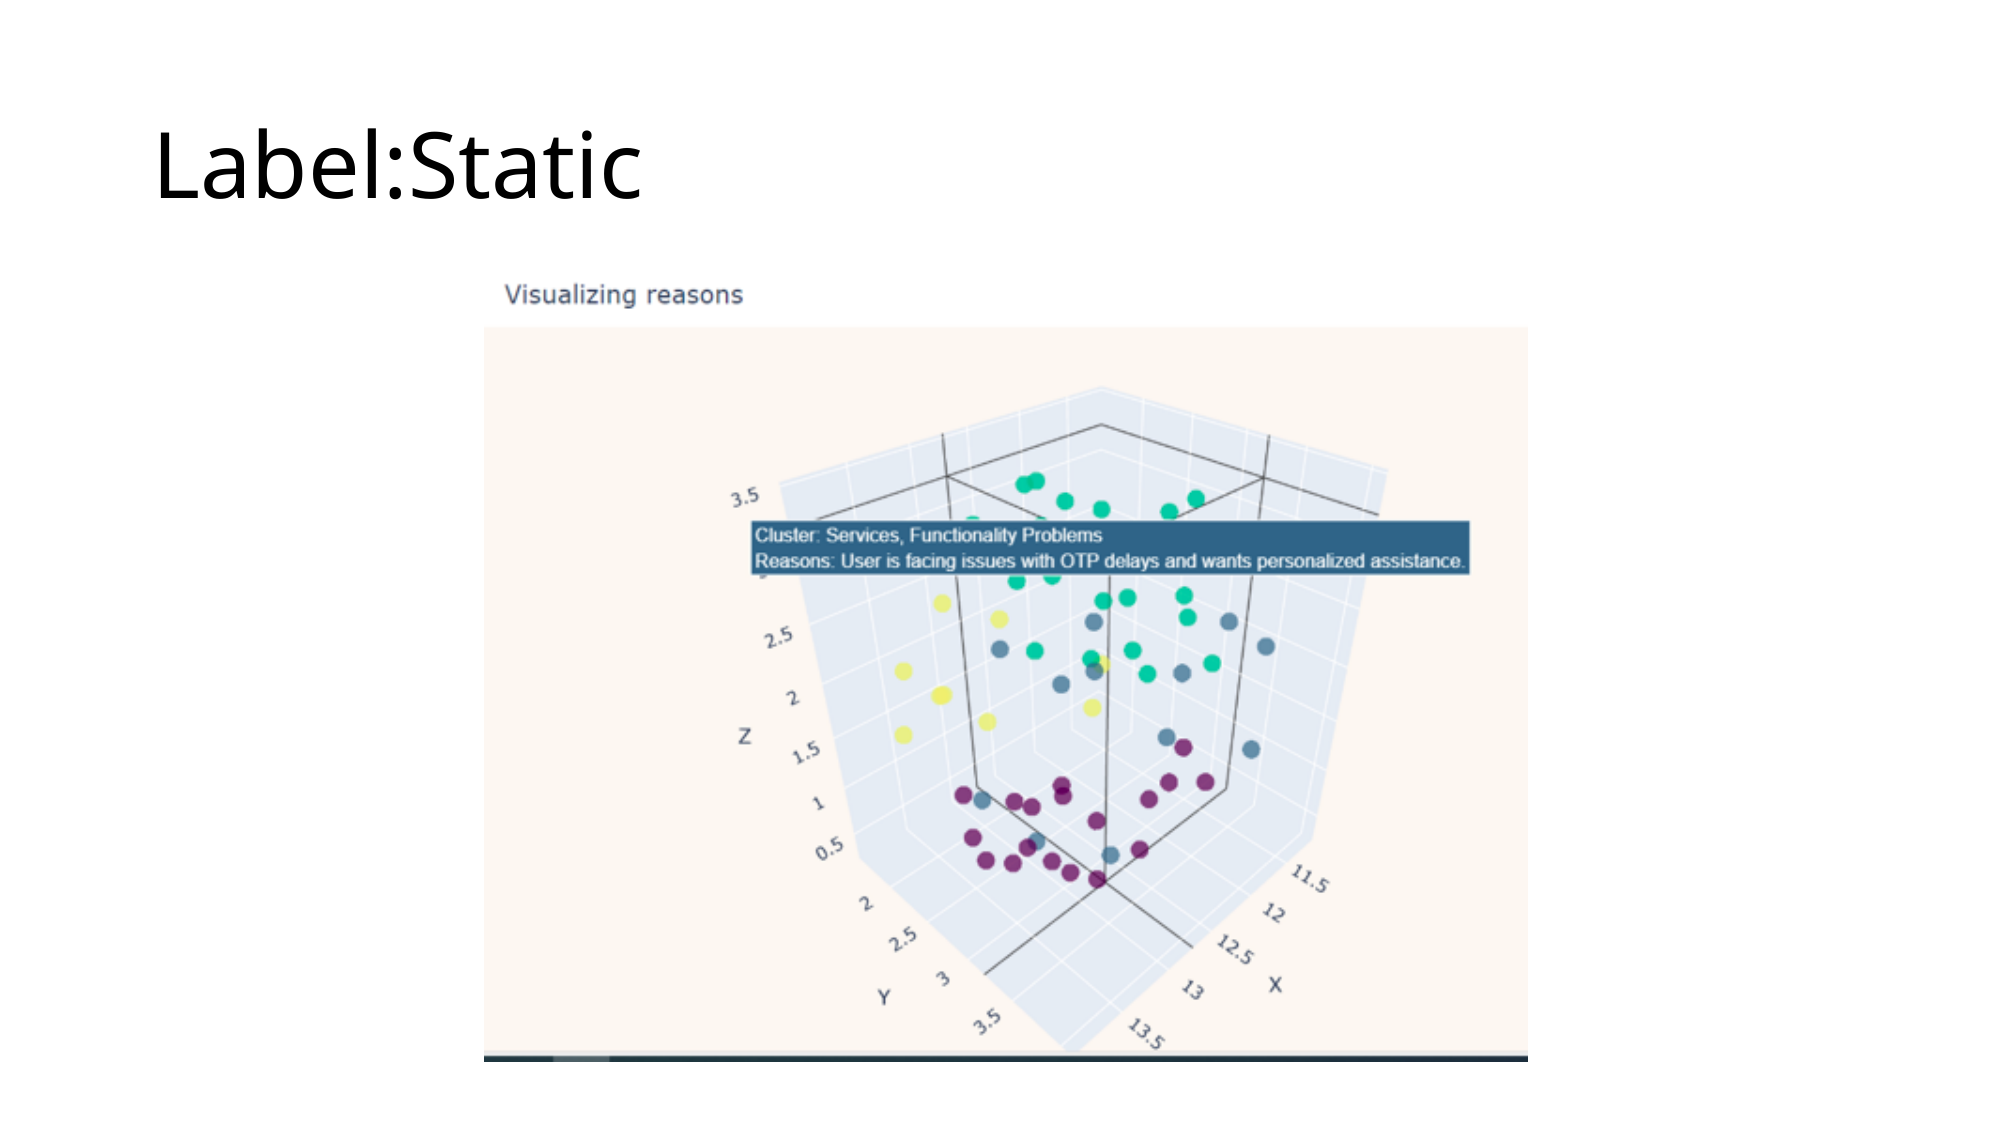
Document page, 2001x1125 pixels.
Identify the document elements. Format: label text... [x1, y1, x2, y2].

picture [483, 277, 1528, 1062]
title Label:Static [137, 59, 1863, 278]
